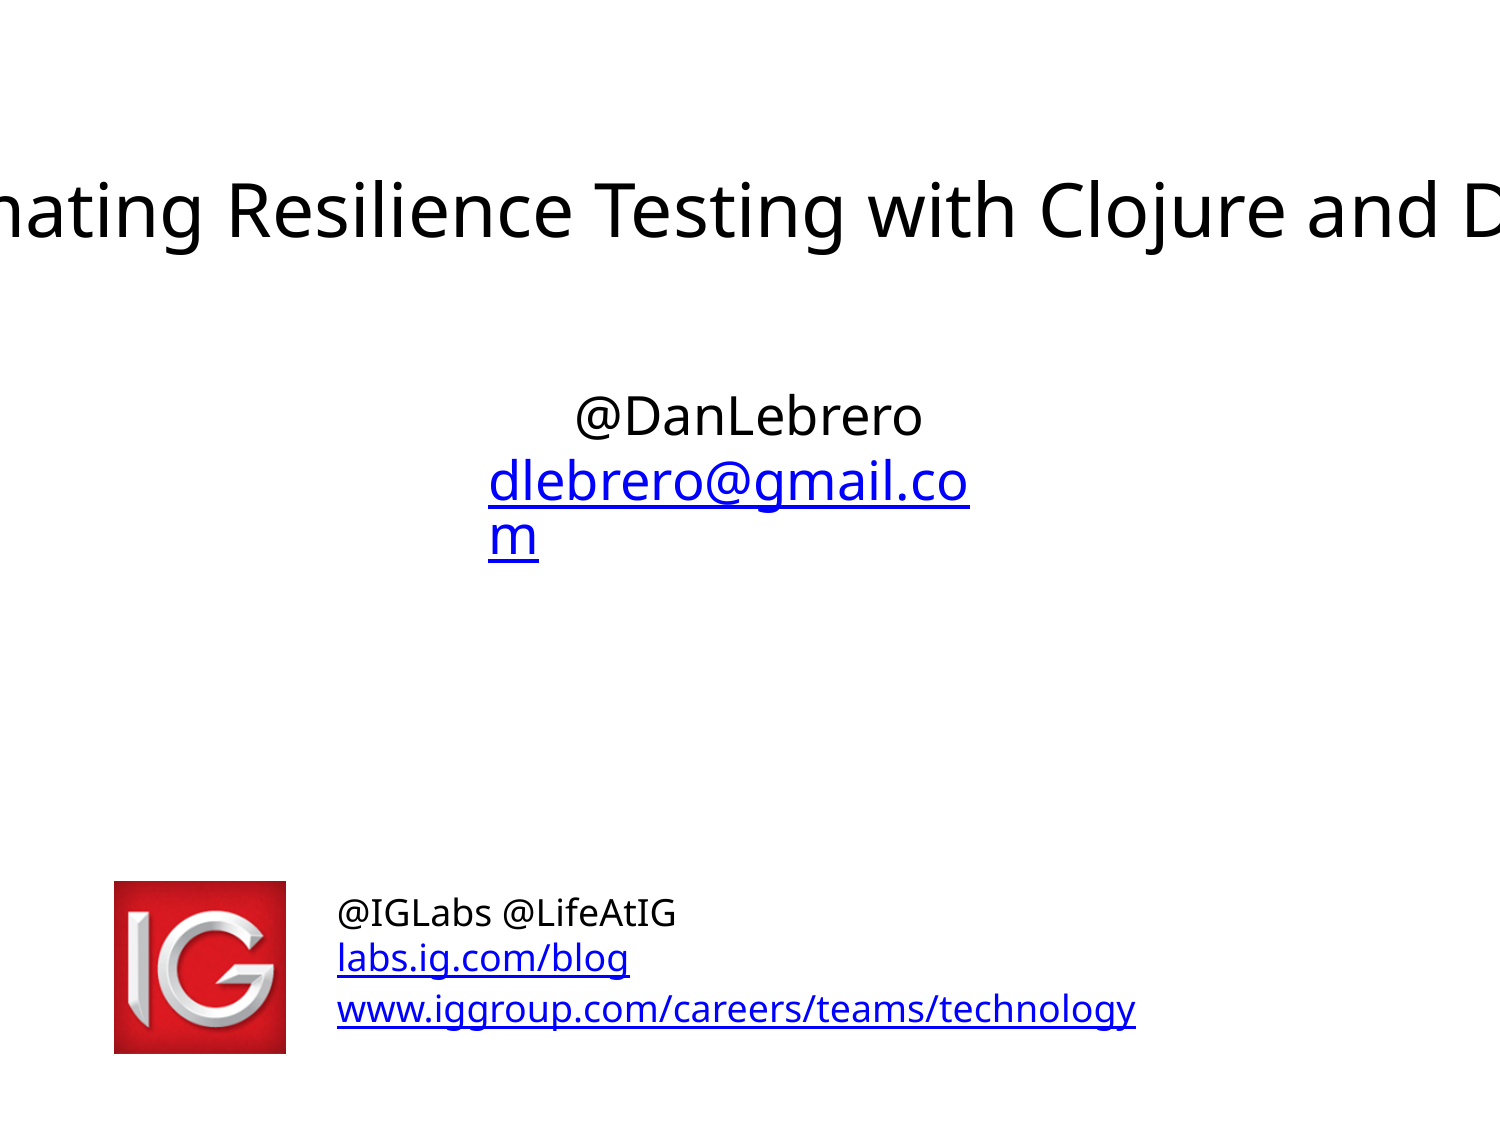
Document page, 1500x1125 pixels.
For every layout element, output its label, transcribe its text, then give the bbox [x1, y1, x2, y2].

text_box @IGLabs @LifeAtIG labs.ig.com/blog www.iggroup.com/careers/teams/technology [329, 881, 1219, 1044]
picture [113, 881, 286, 1054]
text_box Automating Resilience Testing with Clojure and Docker [0, 155, 1500, 260]
text_box @DanLebrero dlebrero@gmail.com [480, 374, 1020, 529]
